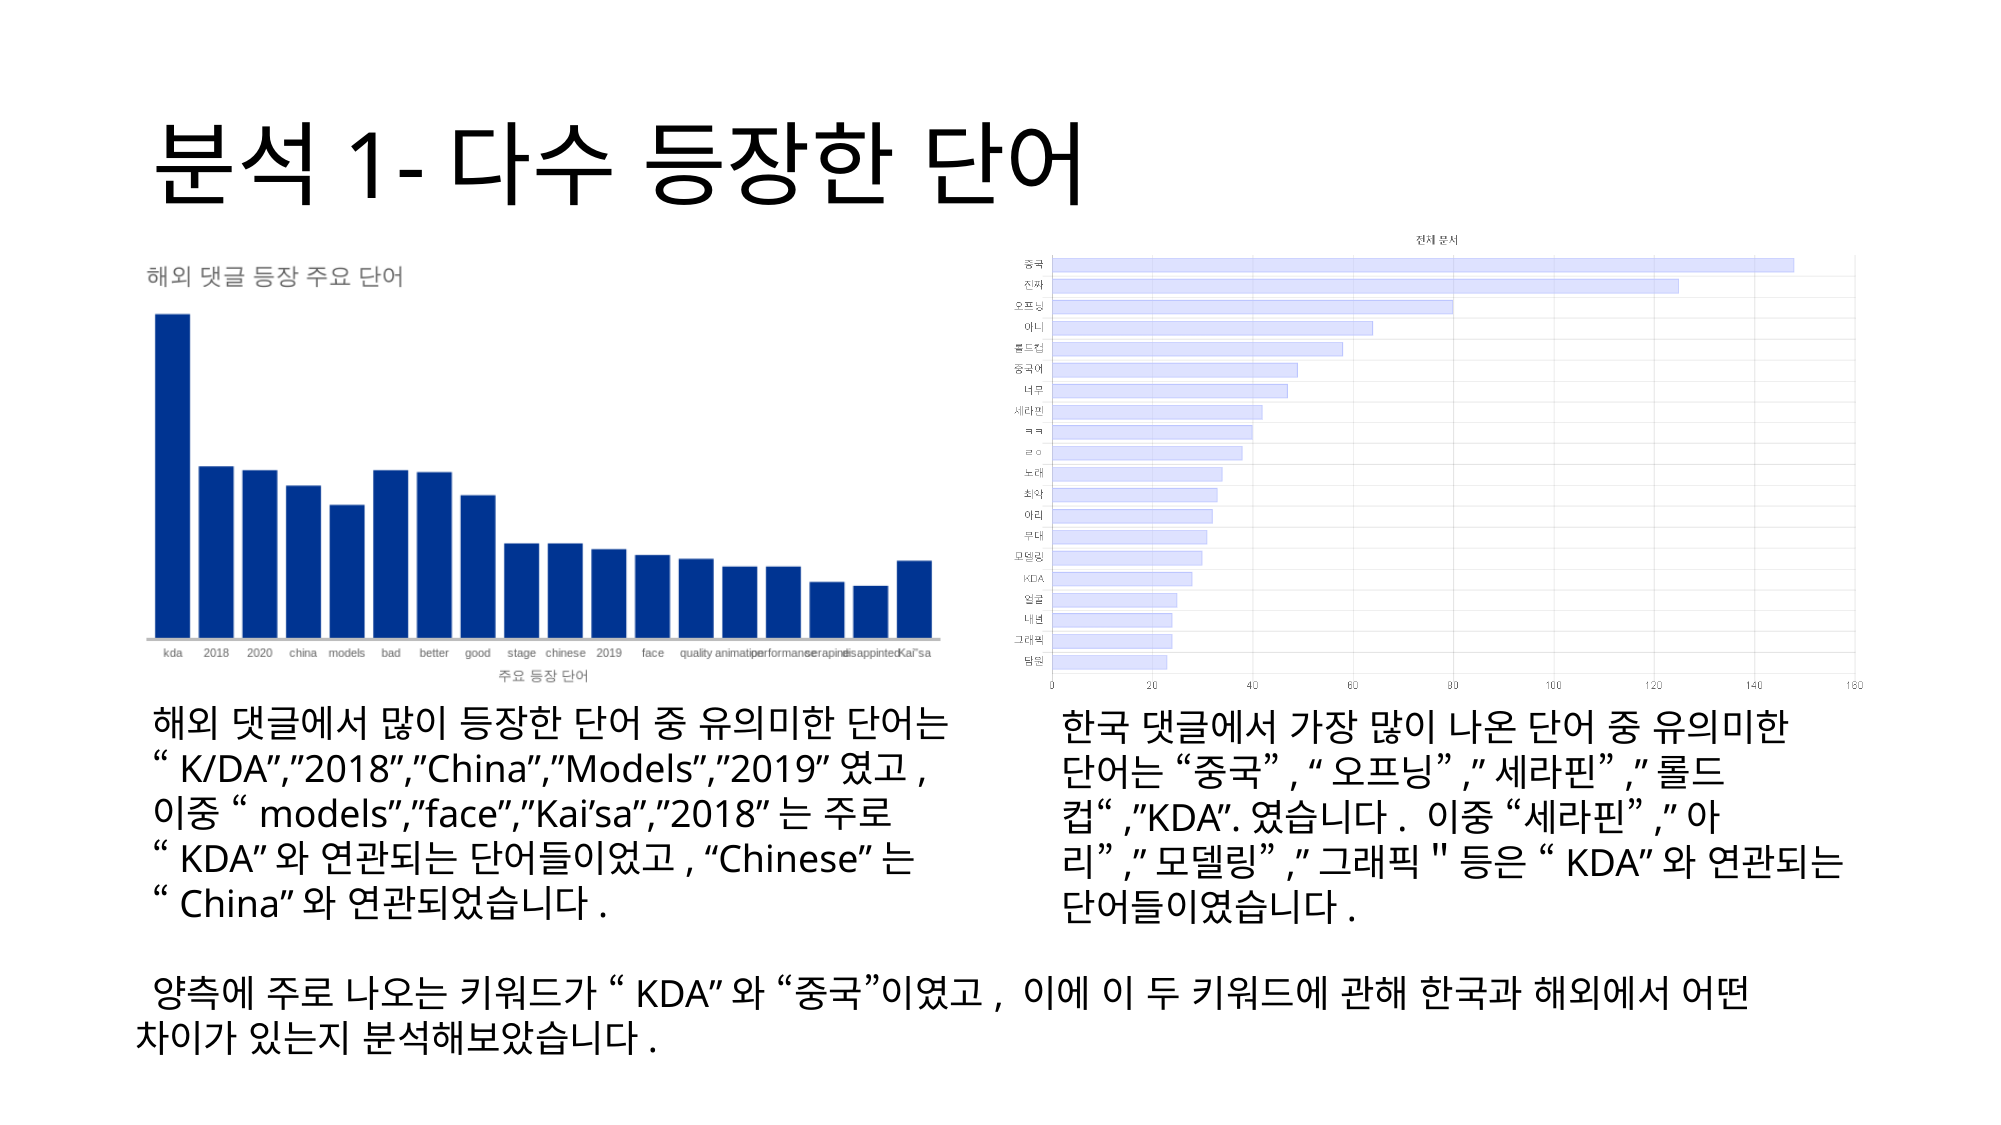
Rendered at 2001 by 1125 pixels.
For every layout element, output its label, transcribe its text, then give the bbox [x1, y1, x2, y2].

text_box 해외 댓글에서 많이 등장한 단어 중 유의미한 단어는 “K/DA”,”2018”,”China”,”Models”,”2019”였고, 이중 “models”,”face”,”Kai’sa”,”2018”는 주로 “KDA”와 연관되는 단어들이었고, “Chinese”는 “China”와 연관되었습니다. [137, 711, 967, 933]
title 분석1-다수 등장한 단어 [137, 59, 1863, 278]
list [1012, 234, 1863, 690]
text_box 양측에 주로 나오는 키워드가 “KDA”와 “중국”이였고, 이에 이 두 키워드에 관해 한국과 해외에서 어떤 차이가 있는지 분석해보았습니다. [120, 962, 1863, 1068]
text_box 한국 댓글에서 가장 많이 나온 단어 중 유의미한 단어는 “중국”, “오프닝”,”세라핀”,”롤드컵“,”KDA”.였습니다. 이중 “세라핀”,”아리”,”모델링”,”그래픽＂등은 “KDA”와 연관되는 단어들이였습니다. [1047, 696, 1863, 936]
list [120, 234, 967, 711]
